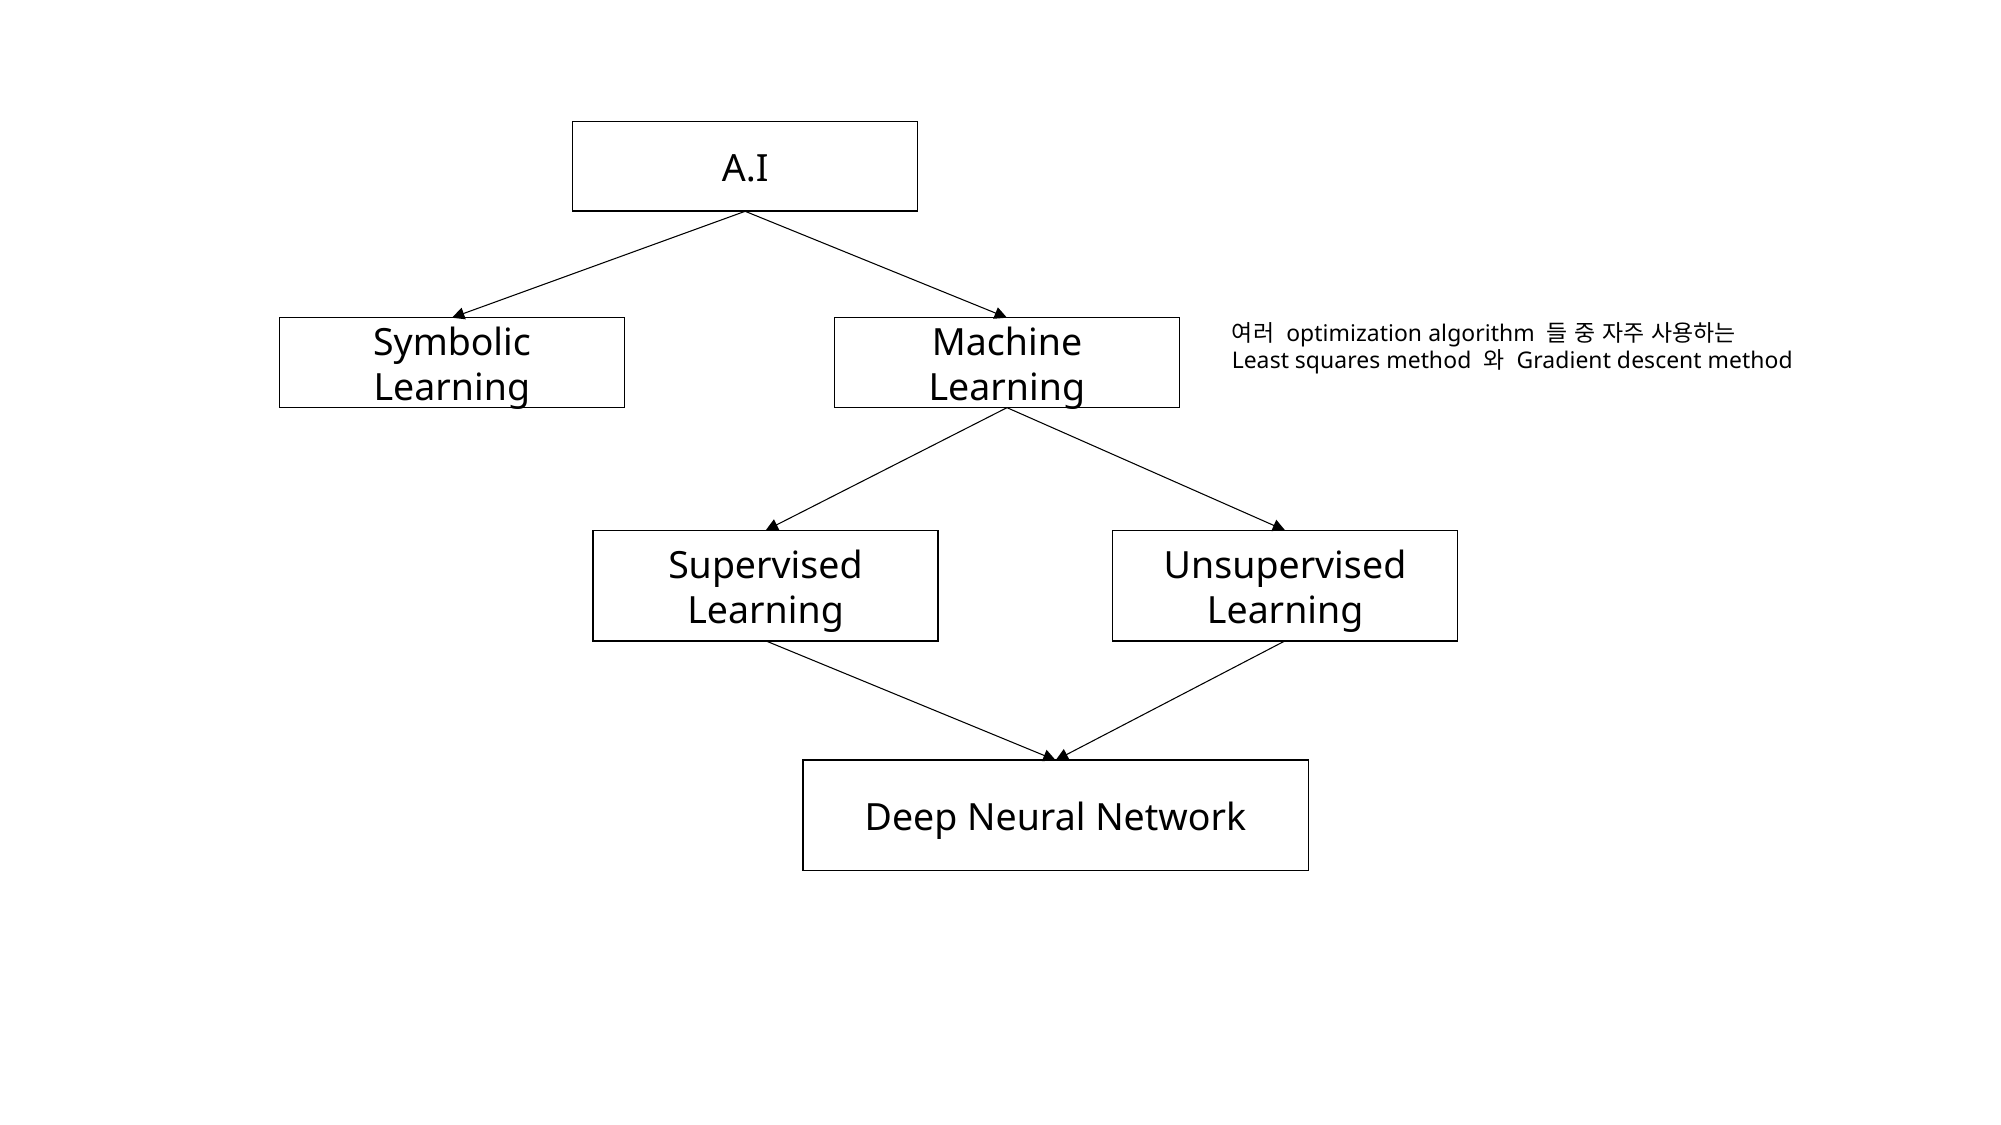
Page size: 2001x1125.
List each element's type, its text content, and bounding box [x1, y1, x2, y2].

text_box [765, 407, 1007, 531]
text_box A.I [572, 120, 919, 211]
text_box Unsupervised Learning [1112, 529, 1459, 642]
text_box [765, 640, 1055, 761]
text_box Symbolic Learning [278, 317, 625, 409]
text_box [1055, 640, 1286, 761]
text_box Machine Learning [833, 317, 1180, 407]
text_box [1007, 407, 1286, 531]
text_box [452, 211, 745, 318]
text_box Deep Neural Network [802, 759, 1310, 872]
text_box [745, 211, 1007, 318]
text_box 여러 optimization algorithm 들 중 자주 사용하는 Least squares method 와 Gradient descent method [1217, 310, 1822, 381]
text_box Supervised Learning [592, 529, 939, 642]
